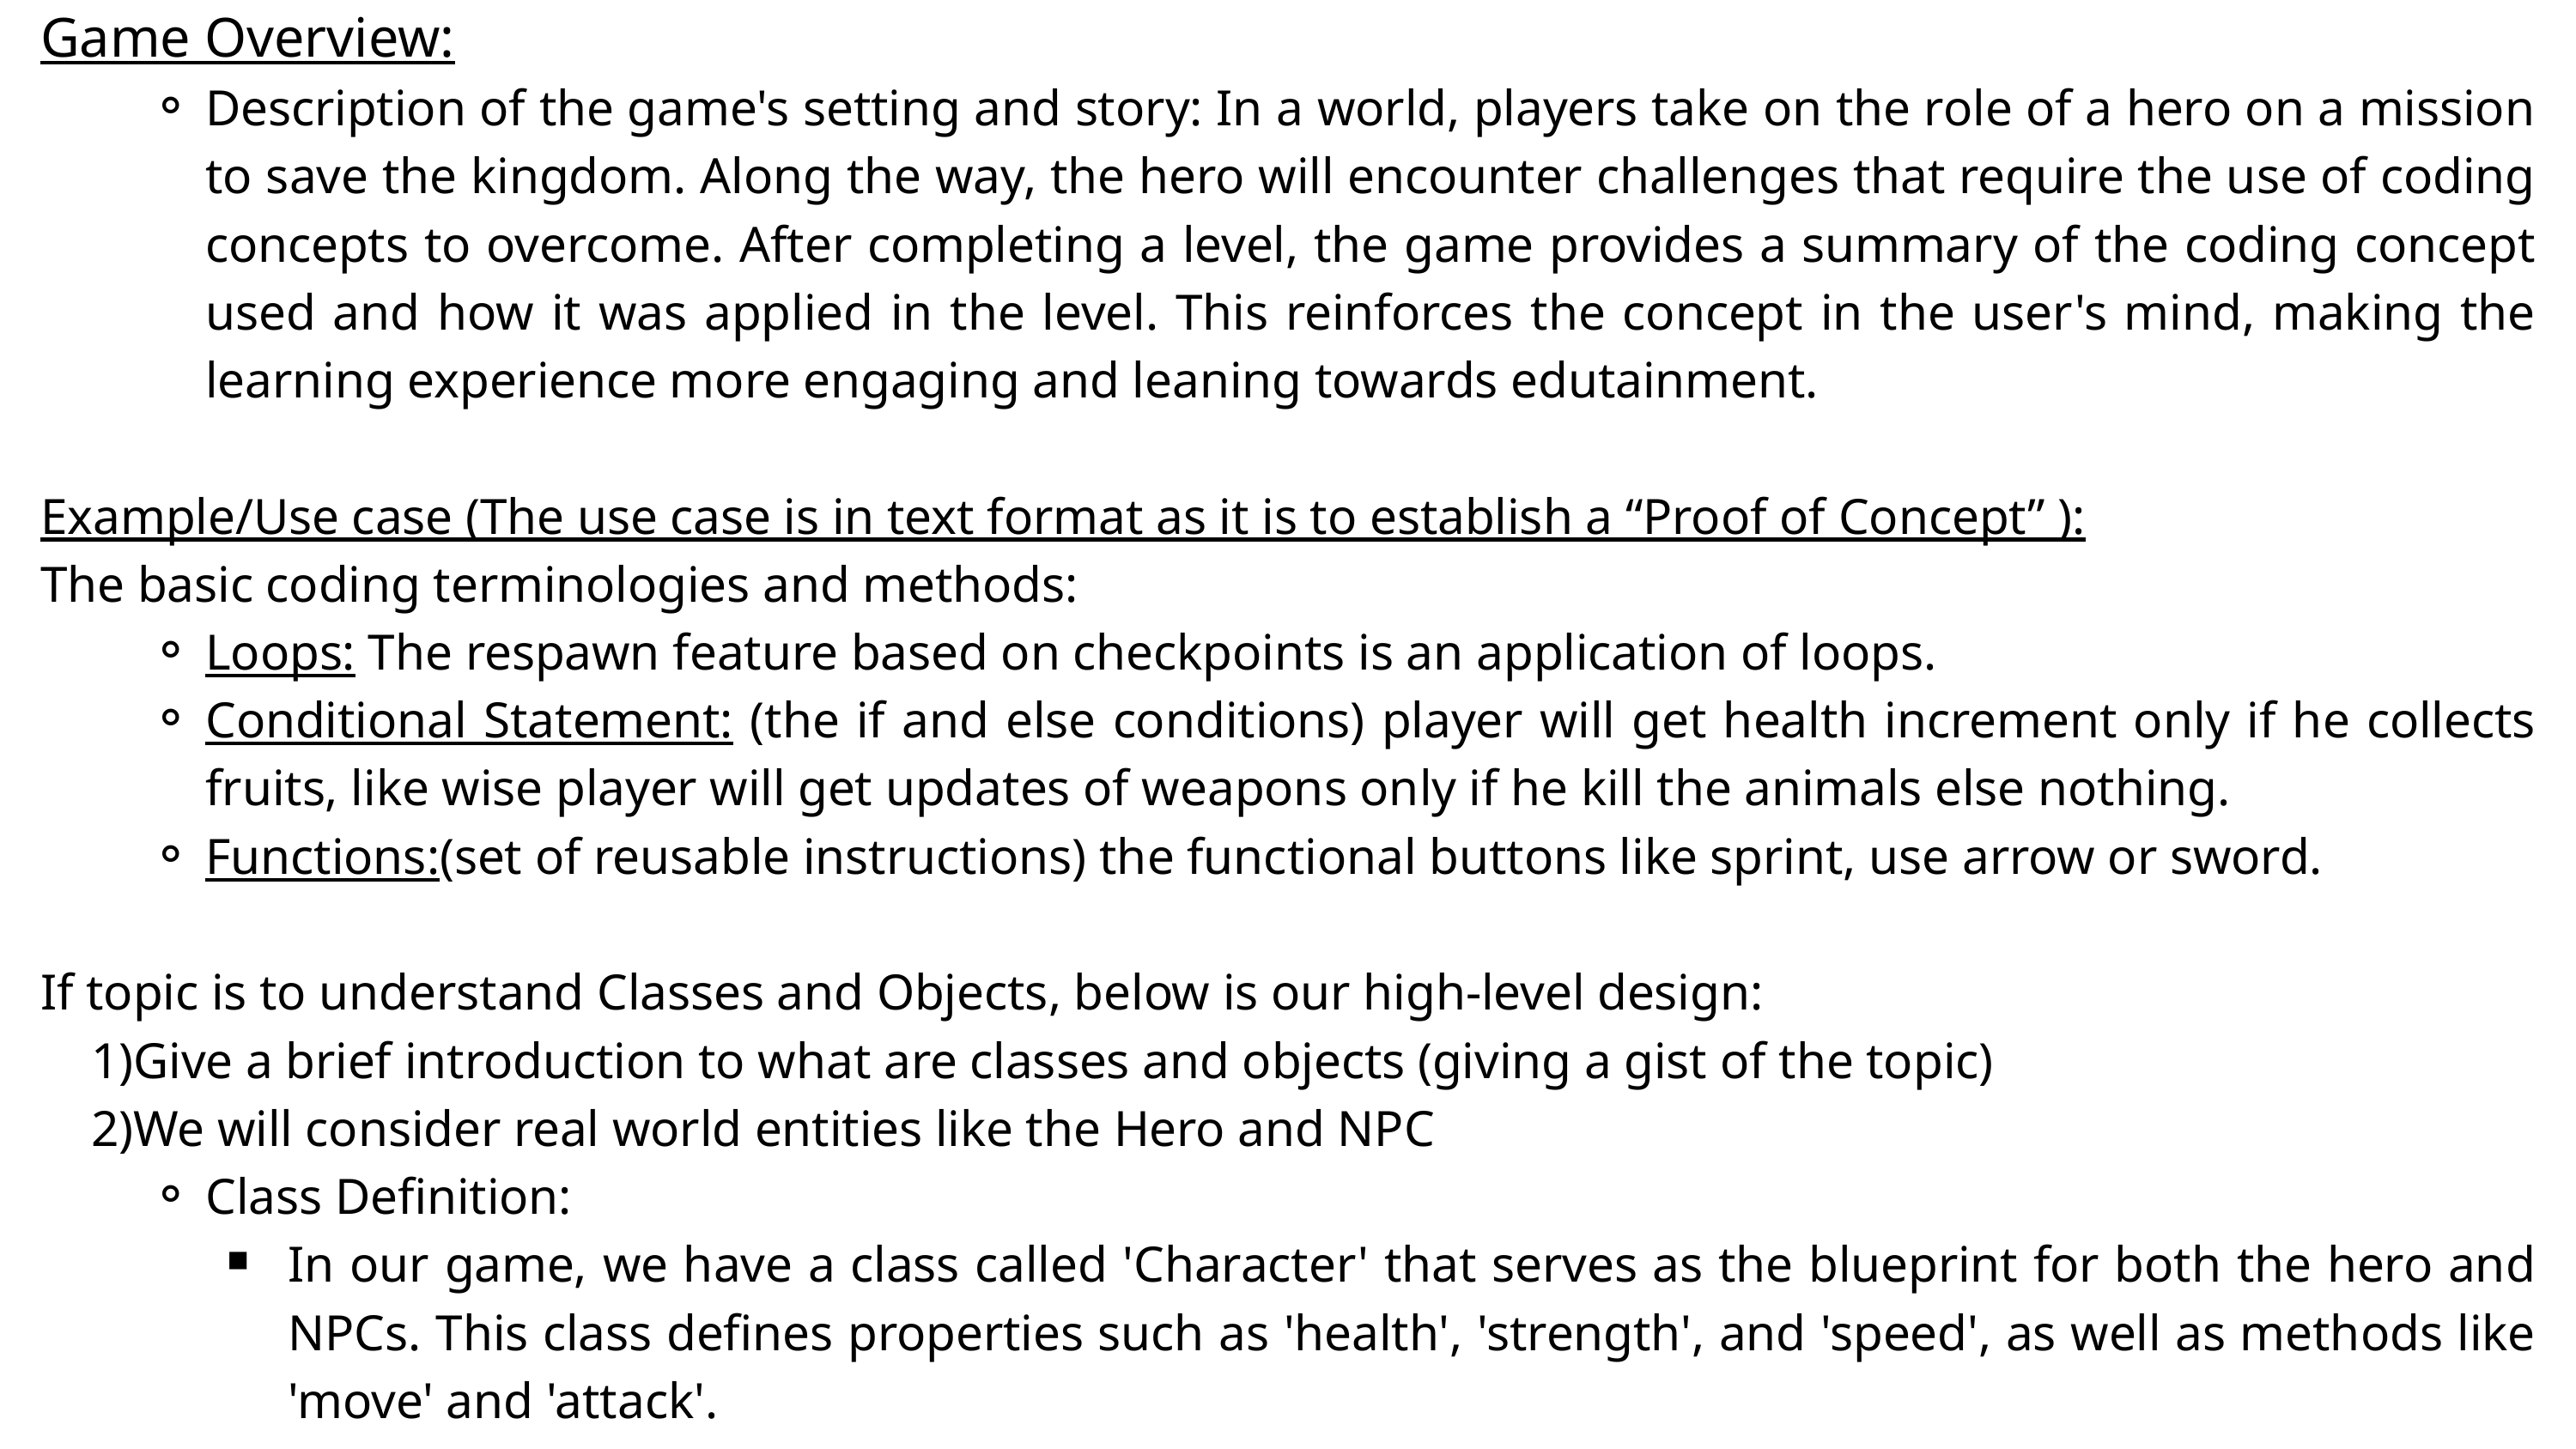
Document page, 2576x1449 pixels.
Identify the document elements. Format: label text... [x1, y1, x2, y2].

text_box Game Overview: Description of the game's setting and story: In a world, players take on the role of a hero on a mission to save the kingdom. Along the way, the hero will encounter challenges that require the use of coding concepts to overcome. After completing a level, the game provides a summary of the coding concept used and how it was applied in the level. This reinforces the concept in the user's mind, making the learning experience more engaging and leaning towards edutainment. Example/Use case (The use case is in text format as it is to establish a “Proof of Concept” ): The basic coding terminologies and methods: Loops: The respawn feature based on checkpoints is an application of loops. Conditional Statement: (the if and else conditions) player will get health increment only if he collects fruits, like wise player will get updates of weapons only if he kill the animals else nothing. Functions:(set of reusable instructions) the functional buttons like sprint, use arrow or sword. If topic is to understand Classes and Objects, below is our high-level design: 1)Give a brief introduction to what are classes and objects (giving a gist of the topic) 2)We will consider real world entities like the Hero and NPC Class Definition: In our game, we have a class called 'Character' that serves as the blueprint for both the hero and NPCs. This class defines properties such as 'health', 'strength', and 'speed', as well as methods like 'move' and 'attack'. [40, 0, 2536, 1449]
